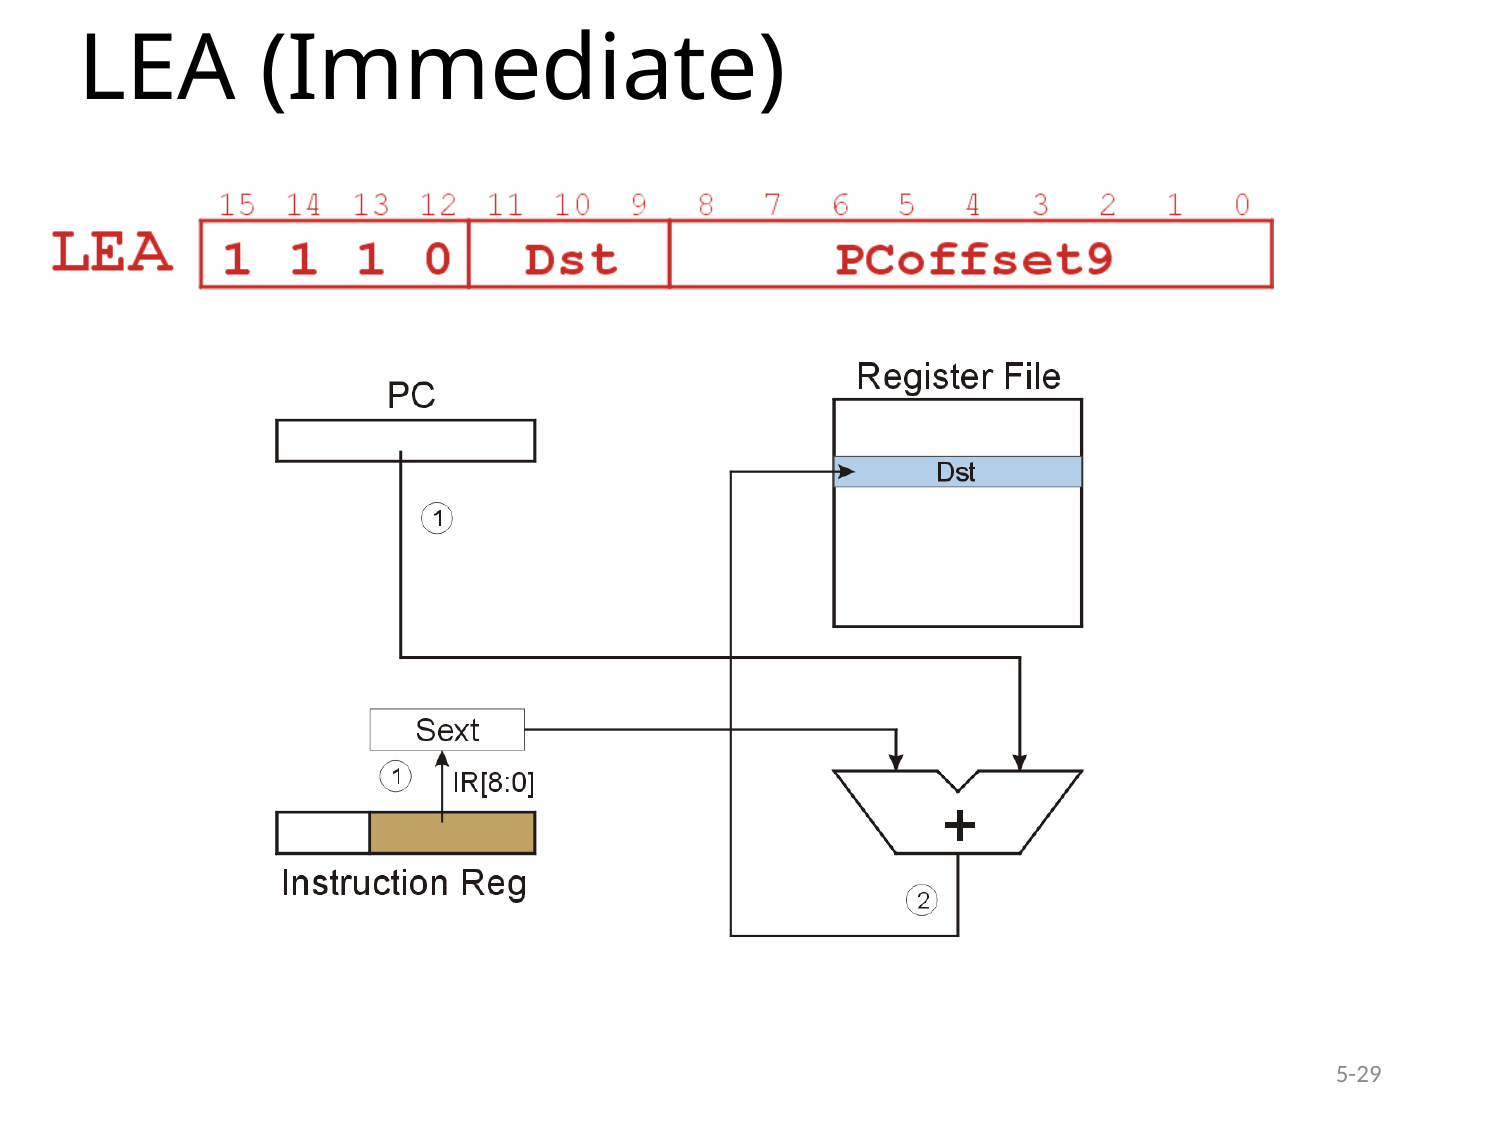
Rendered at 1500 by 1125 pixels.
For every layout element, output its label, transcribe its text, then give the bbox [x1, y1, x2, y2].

picture [274, 362, 1084, 937]
title LEA (Immediate) [63, 0, 1358, 141]
picture [49, 187, 1274, 299]
slide_number 5- [1059, 1042, 1397, 1103]
